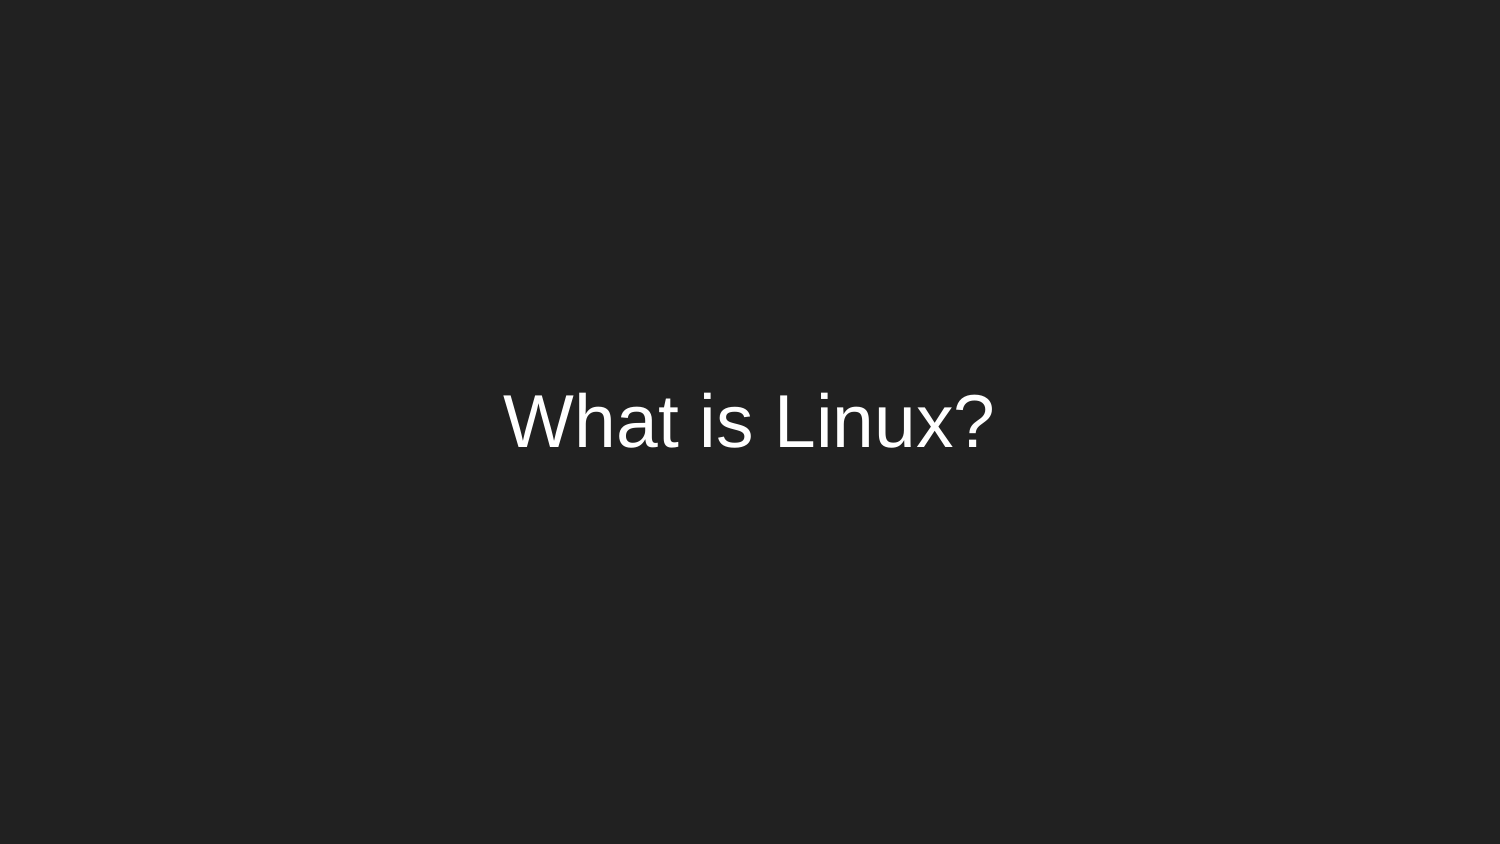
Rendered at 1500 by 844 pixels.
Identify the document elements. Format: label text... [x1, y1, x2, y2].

title What is Linux? [51, 352, 1449, 491]
